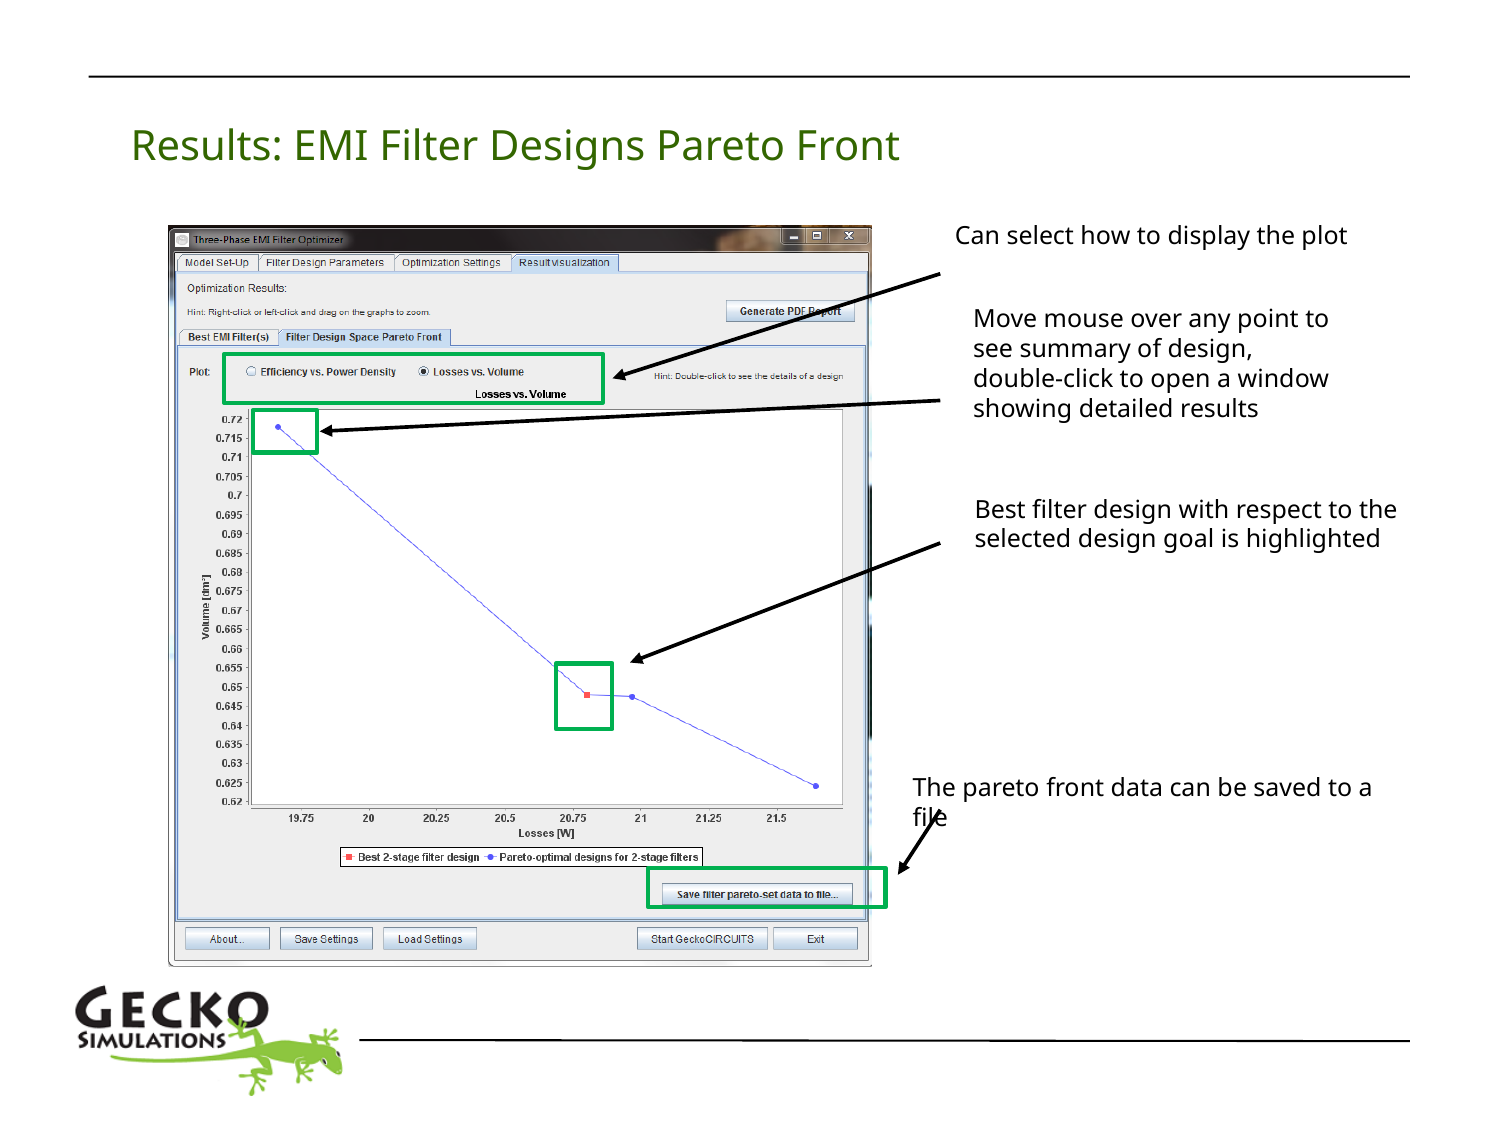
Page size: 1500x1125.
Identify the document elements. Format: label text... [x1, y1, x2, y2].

text_box Can select how to display the plot [940, 212, 1415, 257]
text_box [629, 542, 941, 663]
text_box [319, 400, 941, 432]
text_box The pareto front data can be saved to a file [897, 763, 1415, 839]
text_box [876, 866, 888, 909]
picture [168, 225, 872, 967]
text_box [897, 809, 941, 875]
text_box Best filter design with respect to the selected design goal is highlighted [959, 485, 1428, 561]
text_box Move mouse over any point to see summary of design, double-click to open a window showing detailed results [958, 294, 1349, 430]
picture [71, 977, 351, 1104]
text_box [612, 273, 941, 379]
text_box Results: EMI Filter Designs Pareto Front [115, 111, 1269, 177]
